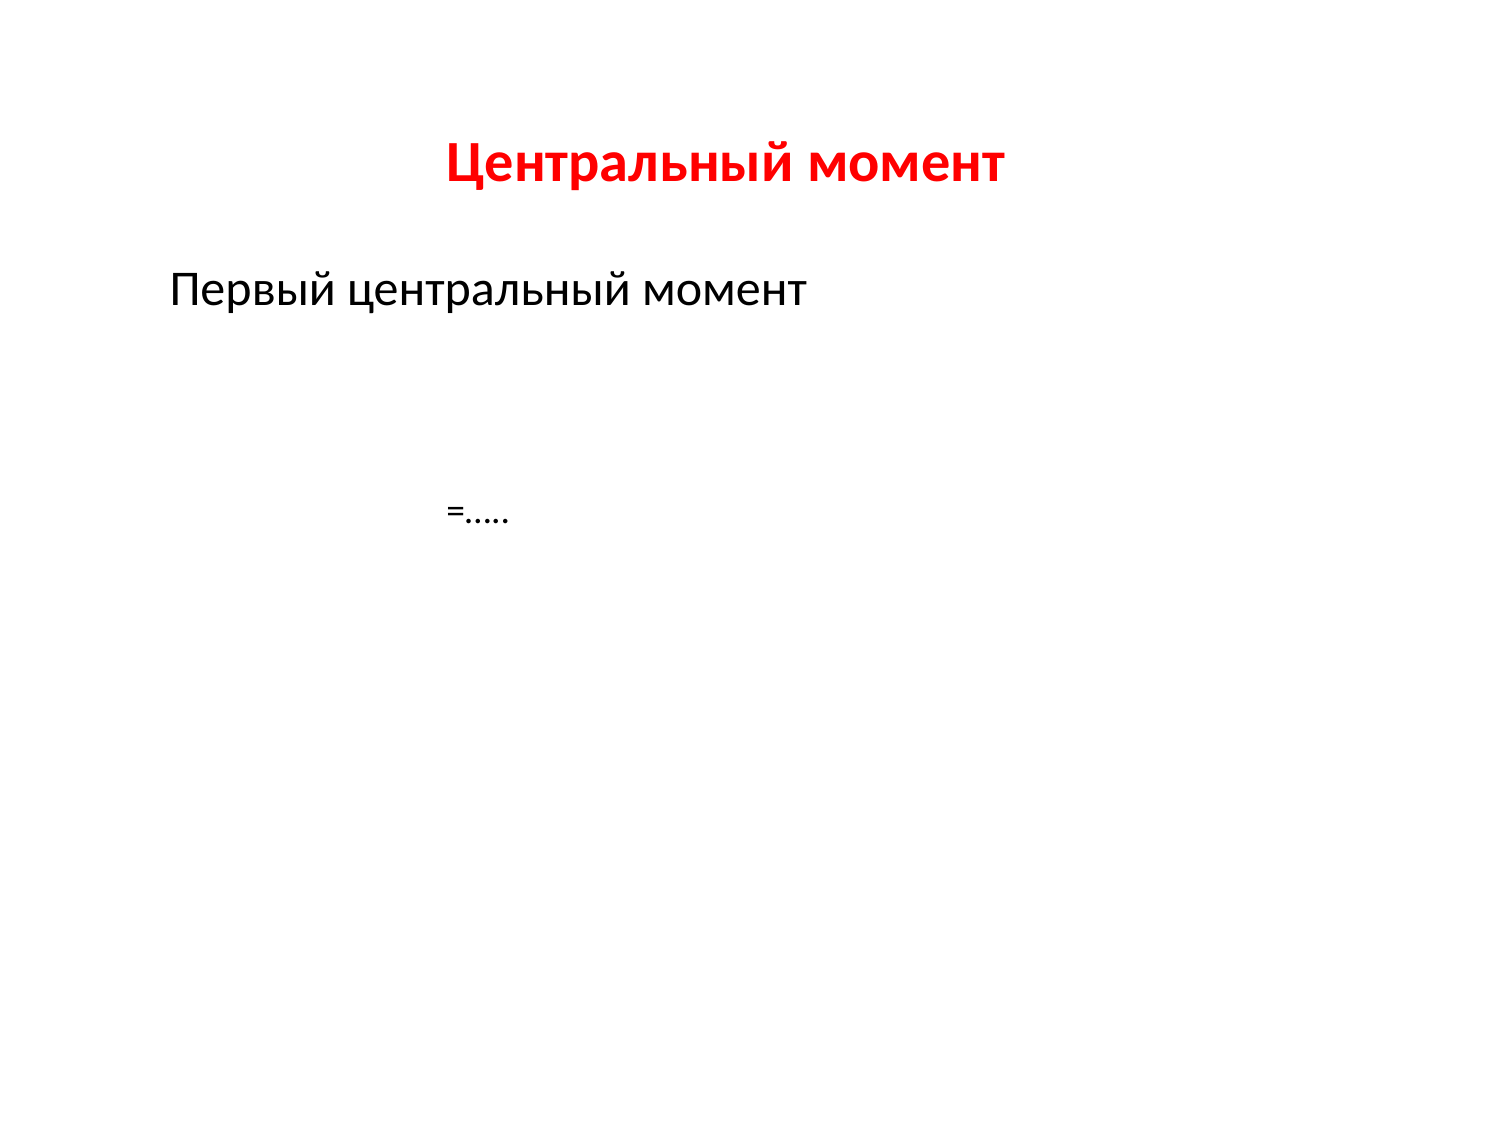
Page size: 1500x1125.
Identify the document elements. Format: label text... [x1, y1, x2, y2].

text_box Первый центральный момент [139, 230, 1322, 278]
text_box [110, 278, 1351, 504]
title Центральный момент [88, 37, 1364, 279]
